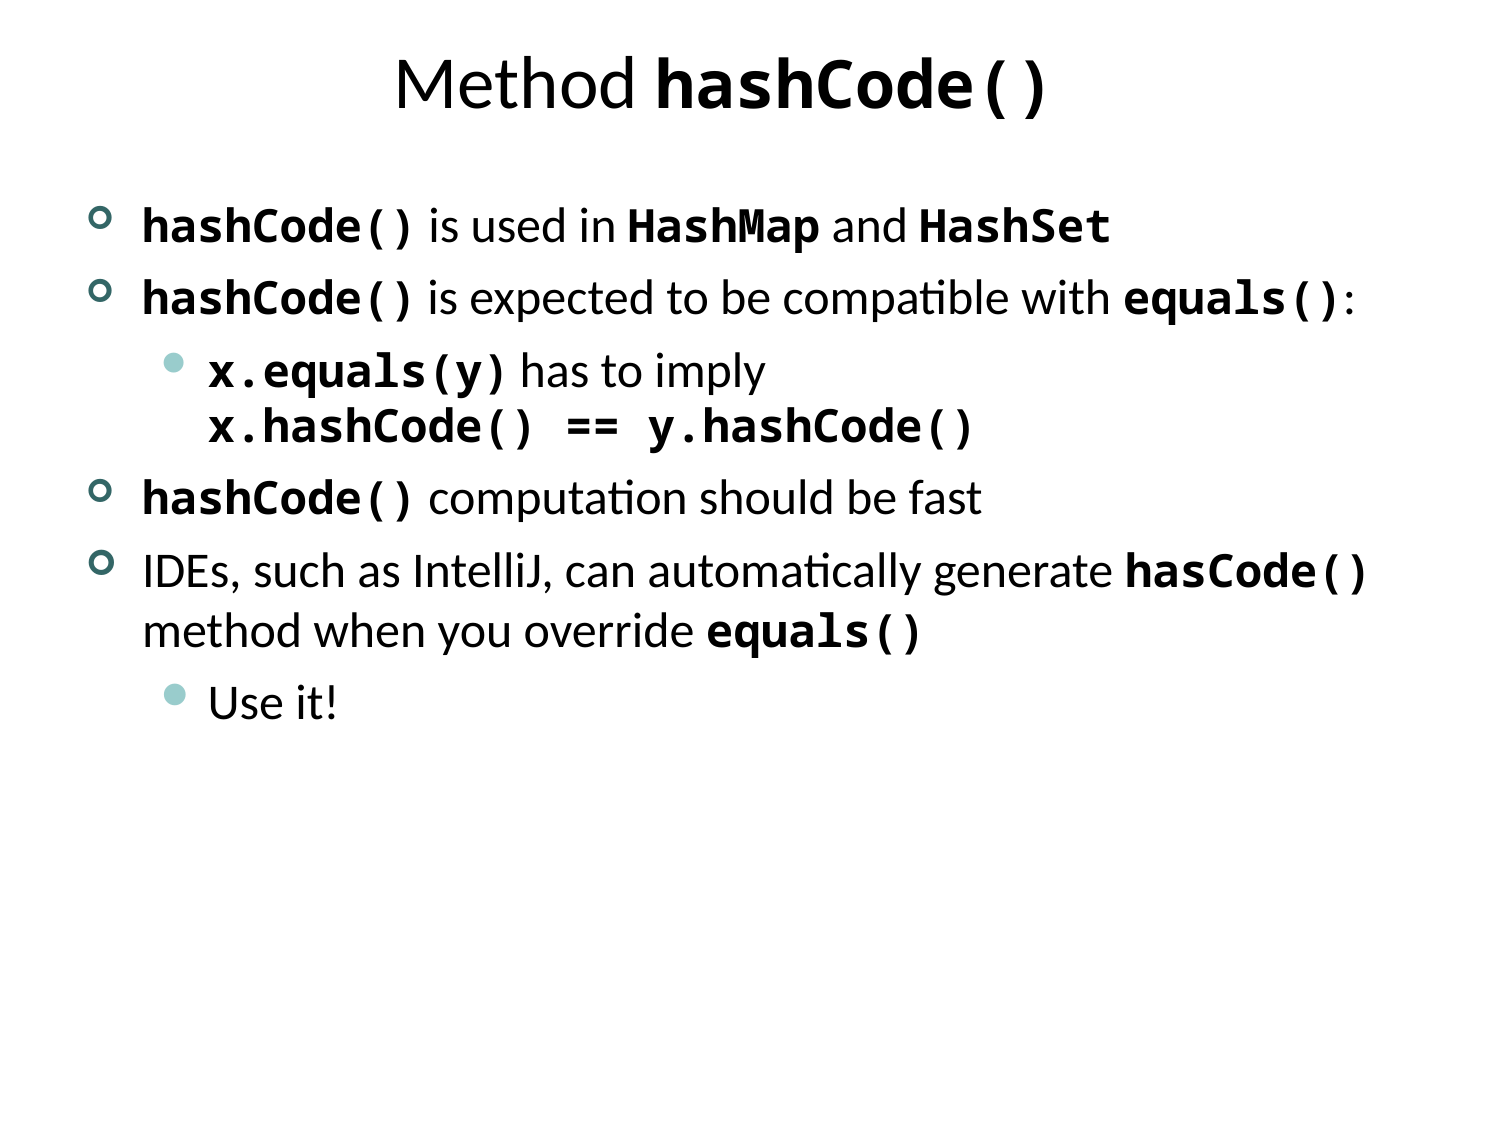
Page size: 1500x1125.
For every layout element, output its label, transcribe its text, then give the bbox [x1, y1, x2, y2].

list hashCode() is used in HashMap and HashSet hashCode() is expected to be compatible with equals(): x.equals(y) has to imply x.hashCode() == y.hashCode() hashCode() computation should be fast IDEs, such as IntelliJ, can automatically generate hasCode() method when you override equals() Use it! [70, 184, 1436, 1083]
title Method hashCode() [76, 0, 1430, 158]
